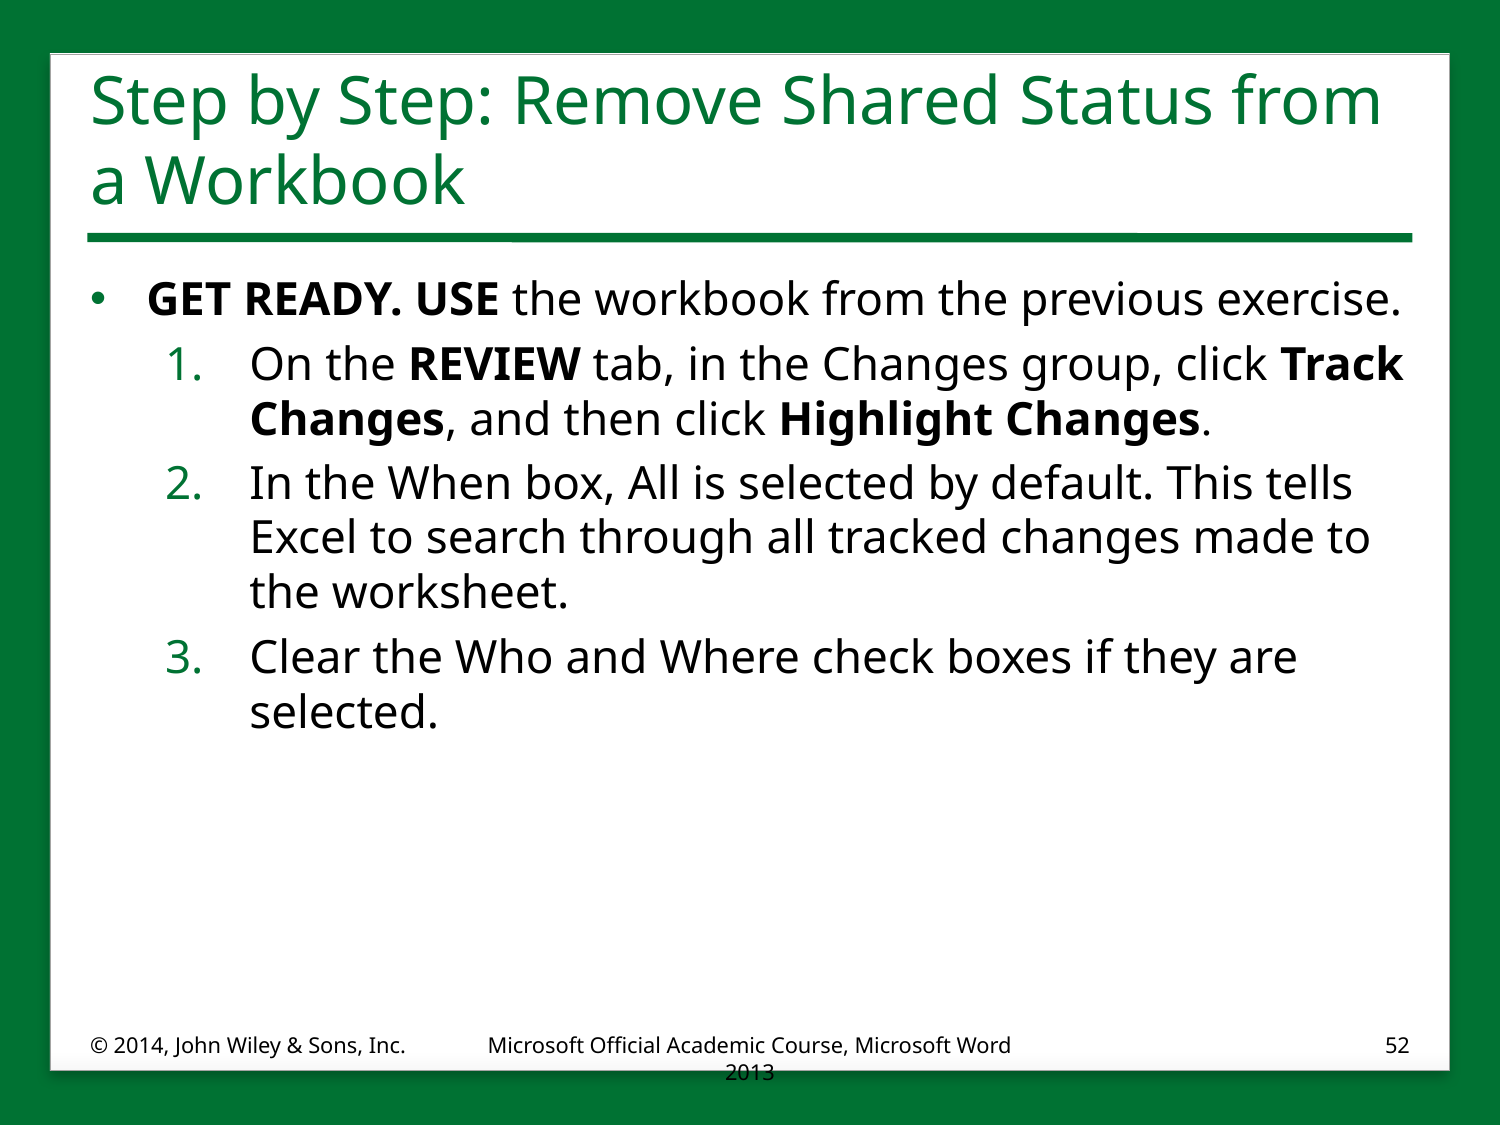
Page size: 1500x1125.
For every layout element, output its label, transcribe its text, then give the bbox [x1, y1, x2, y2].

footer Microsoft Official Academic Course, Microsoft Word 2013 [449, 1024, 1051, 1103]
slide_number © 2014, John Wiley & Sons, Inc. [74, 1024, 426, 1103]
slide_number 52 [1074, 1024, 1426, 1103]
list GET READY. USE the workbook from the previous exercise. On the REVIEW tab, in the Changes group, click Track Changes, and then click Highlight Changes. In the When box, All is selected by default. This tells Excel to search through all tracked changes made to the worksheet. Clear the Who and Where check boxes if they are selected. [75, 262, 1425, 1063]
title Step by Step: Remove Shared Status from a Workbook [74, 74, 1426, 226]
